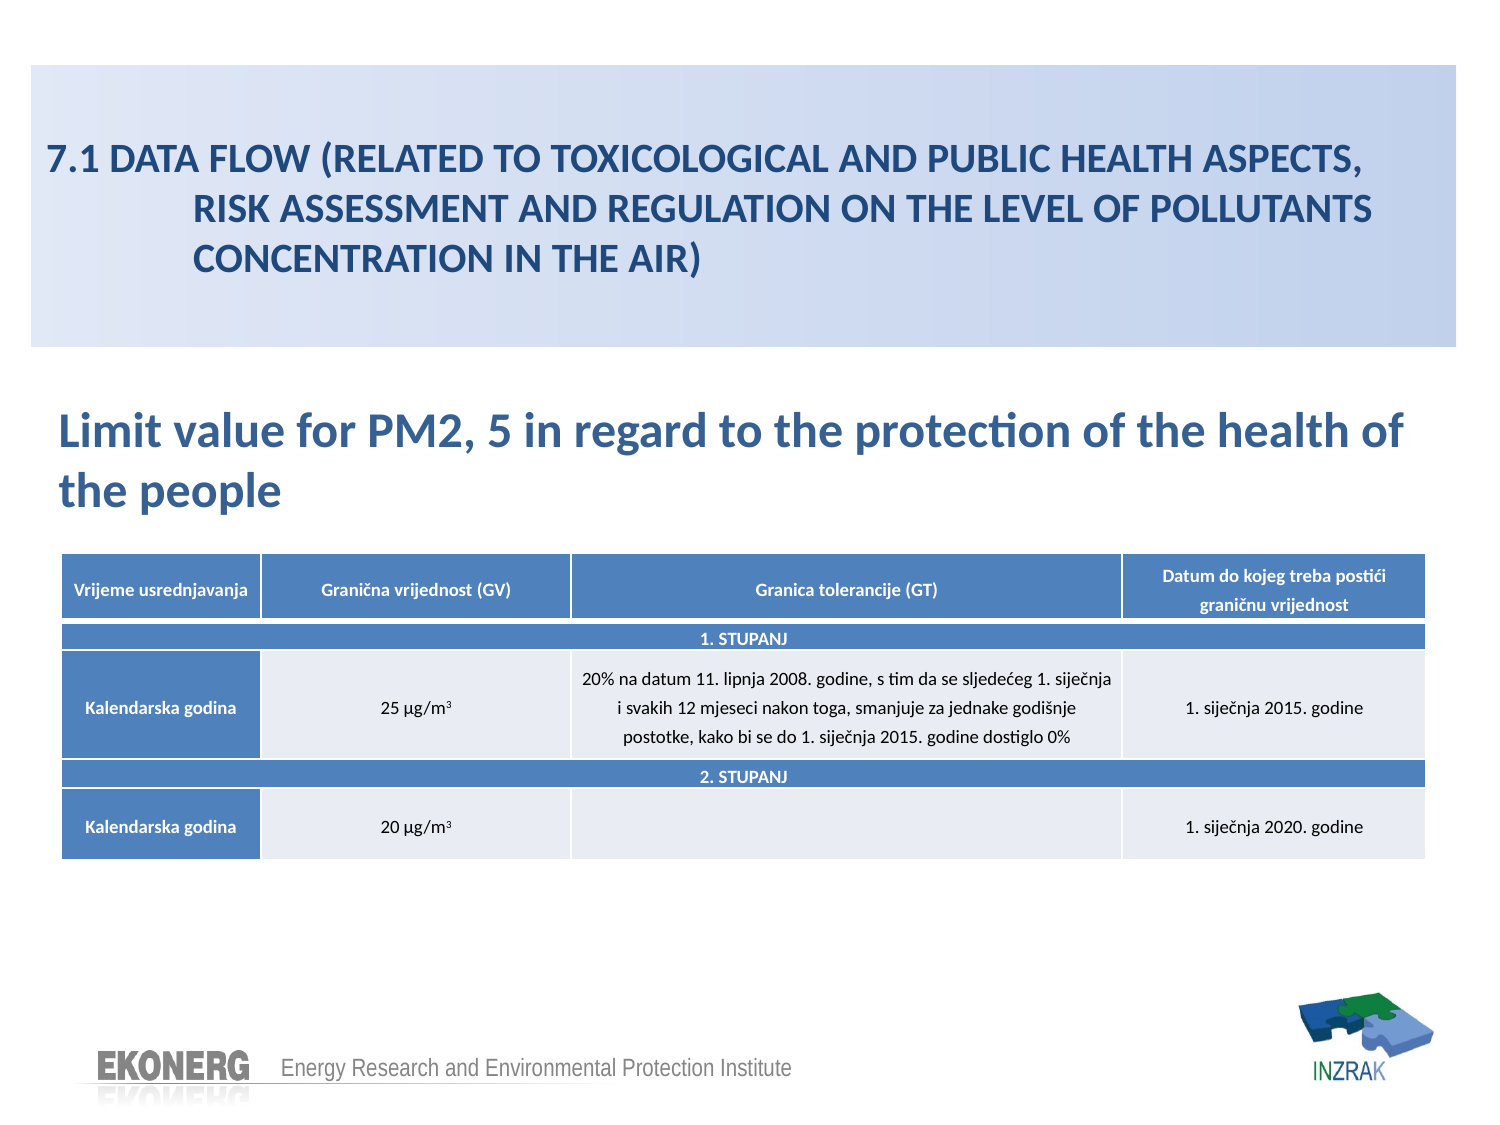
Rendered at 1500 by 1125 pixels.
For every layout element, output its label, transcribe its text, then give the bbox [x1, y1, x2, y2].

table_cell 2. STUPANJ [62, 760, 1425, 787]
title 7.1 DATA FLOW (RELATED TO TOXICOLOGICAL AND PUBLIC HEALTH ASPECTS, RISK ASSESSMENT AND Regulation on the LEVEL of POLLUTANTS CONCENTRATION IN THE AIR) [31, 65, 1457, 347]
table_cell 1. siječnja 2015. godine [1123, 651, 1425, 758]
picture [1298, 992, 1434, 1088]
table_cell 25 µg/m3 [262, 651, 570, 758]
table_cell 1. siječnja 2020. godine [1123, 789, 1425, 859]
table_header Granična vrijednost (GV) [262, 554, 570, 618]
table_header Datum do kojeg treba postići graničnu vrijednost [1123, 554, 1425, 618]
table_cell 20 µg/m3 [262, 789, 570, 859]
table_header Granica tolerancije (GT) [572, 554, 1121, 618]
table_cell Kalendarska godina [62, 789, 260, 859]
table_cell 20% na datum 11. lipnja 2008. godine, s tim da se sljedećeg 1. siječnja i svakih 12 mjeseci nakon toga, smanjuje za jednake godišnje postotke, kako bi se do 1. siječnja 2015. godine dostiglo 0% [572, 651, 1121, 758]
table_cell [572, 789, 1121, 859]
text_box Limit value for PM2, 5 in regard to the protection of the health of the people [43, 389, 1458, 525]
table_cell 1. STUPANJ [62, 624, 1425, 649]
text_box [61, 1038, 901, 1112]
table_header Vrijeme usrednjavanja [62, 554, 260, 618]
table_cell Kalendarska godina [62, 651, 260, 758]
